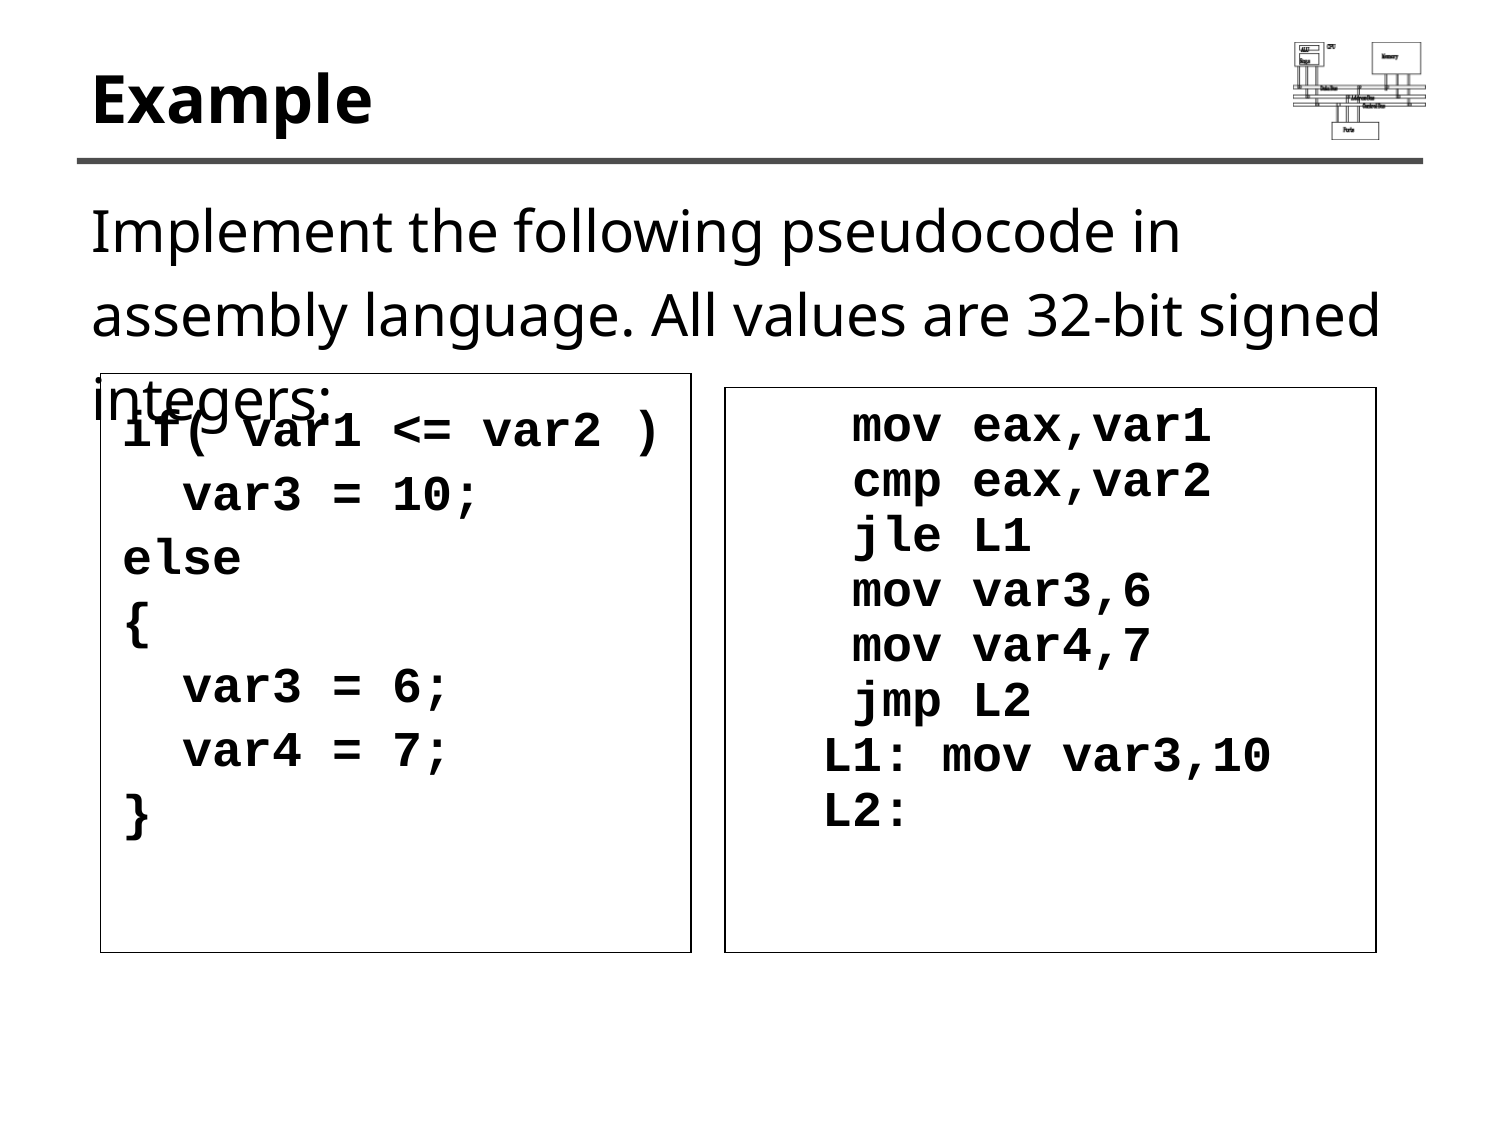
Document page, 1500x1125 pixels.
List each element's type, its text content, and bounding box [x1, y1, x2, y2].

title Example [74, 44, 1426, 150]
list Implement the following pseudocode in assembly language. All values are 32-bit signed integers: [76, 172, 1428, 362]
picture [1293, 42, 1430, 140]
text_box if( var1 <= var2 ) var3 = 10; else { var3 = 6; var4 = 7; } [100, 373, 691, 953]
text_box mov eax,var1 cmp eax,var2 jle L1 mov var3,6 mov var4,7 jmp L2 L1: mov var3,10 L2: [724, 387, 1376, 953]
